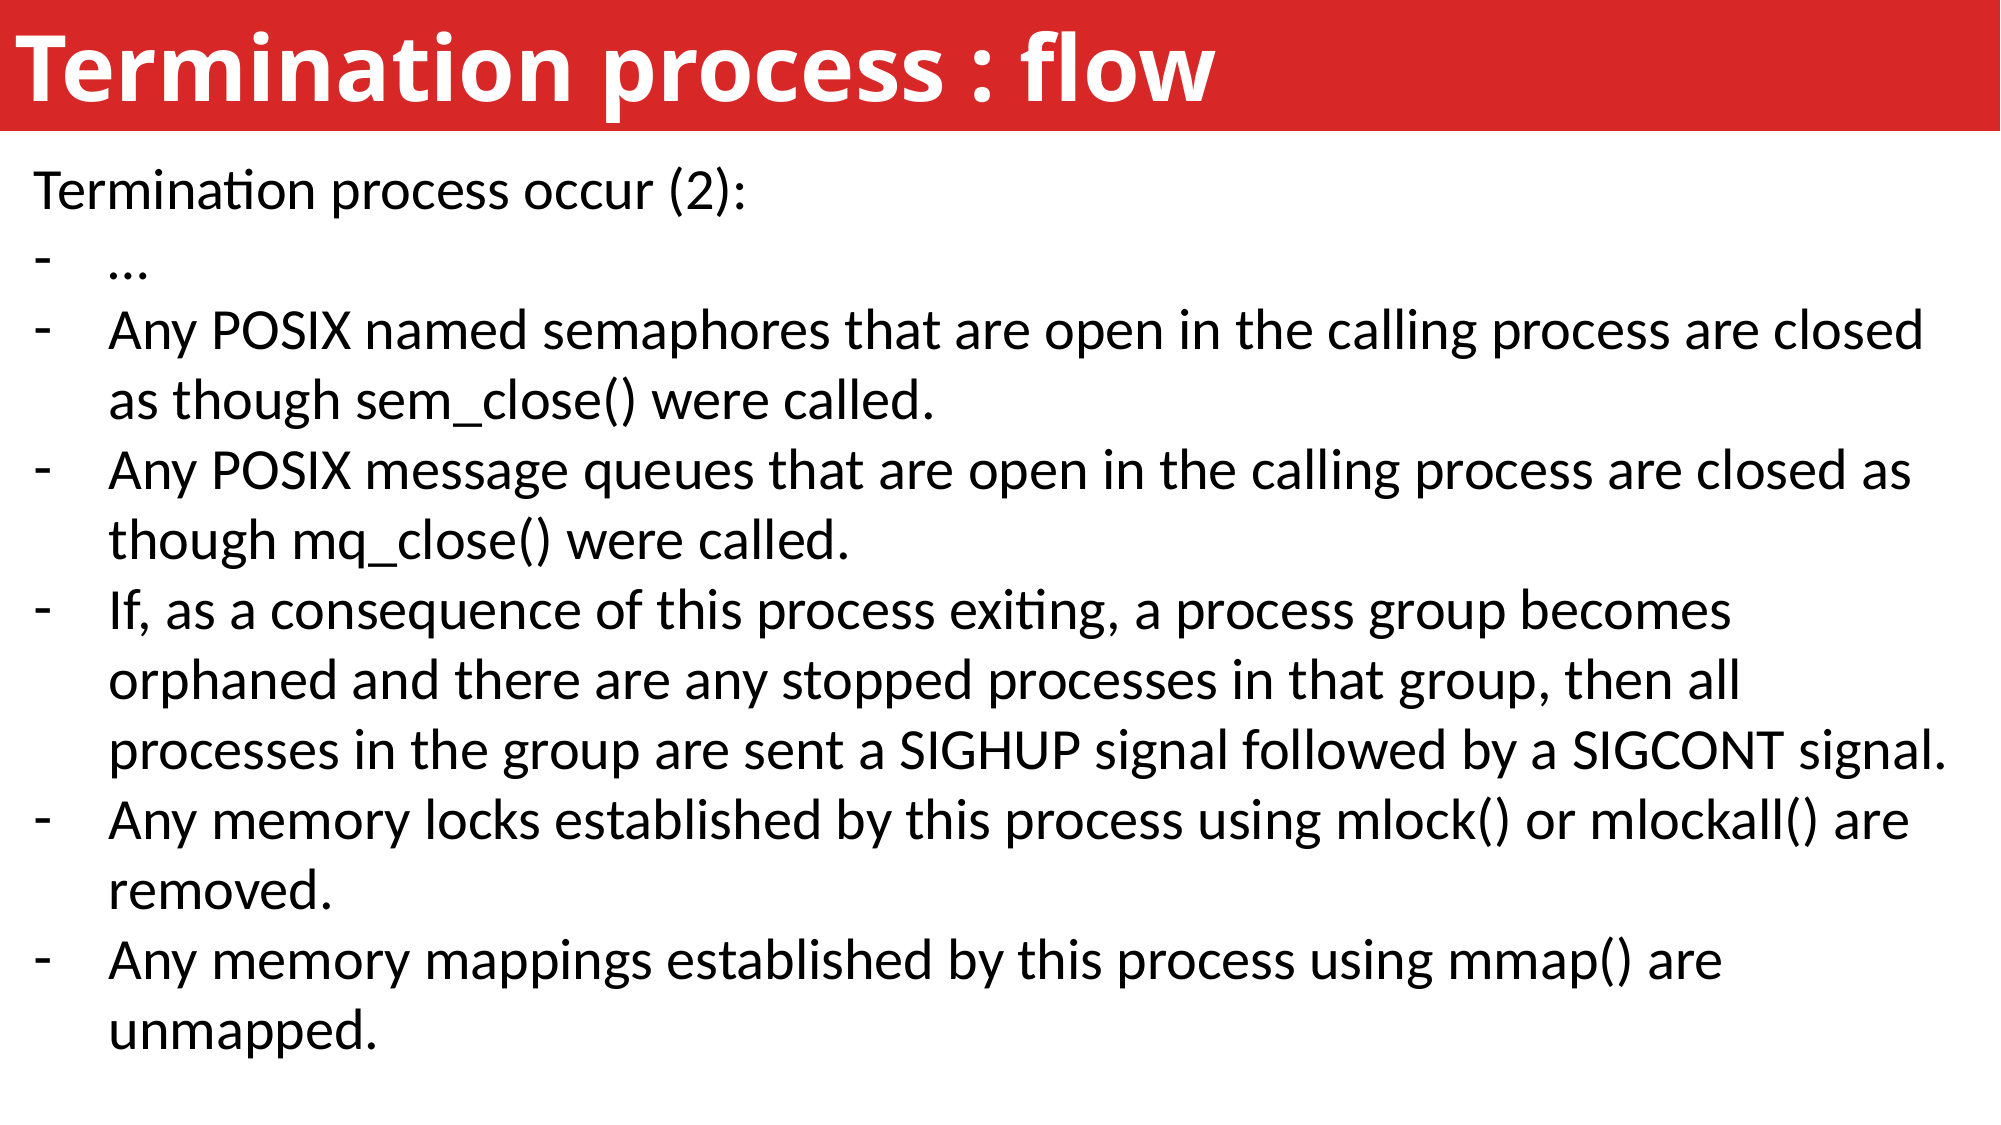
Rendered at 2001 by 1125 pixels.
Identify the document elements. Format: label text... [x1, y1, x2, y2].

text_box Termination process occur (2): … Any POSIX named semaphores that are open in the calling process are closed as though sem_close() were called. Any POSIX message queues that are open in the calling process are closed as though mq_close() were called. If, as a consequence of this process exiting, a process group becomes orphaned and there are any stopped processes in that group, then all processes in the group are sent a SIGHUP signal followed by a SIGCONT signal. Any memory locks established by this process using mlock() or mlockall() are removed. Any memory mappings established by this process using mmap() are unmapped. [19, 143, 1982, 1069]
text_box Termination process : flow [0, 0, 2000, 131]
